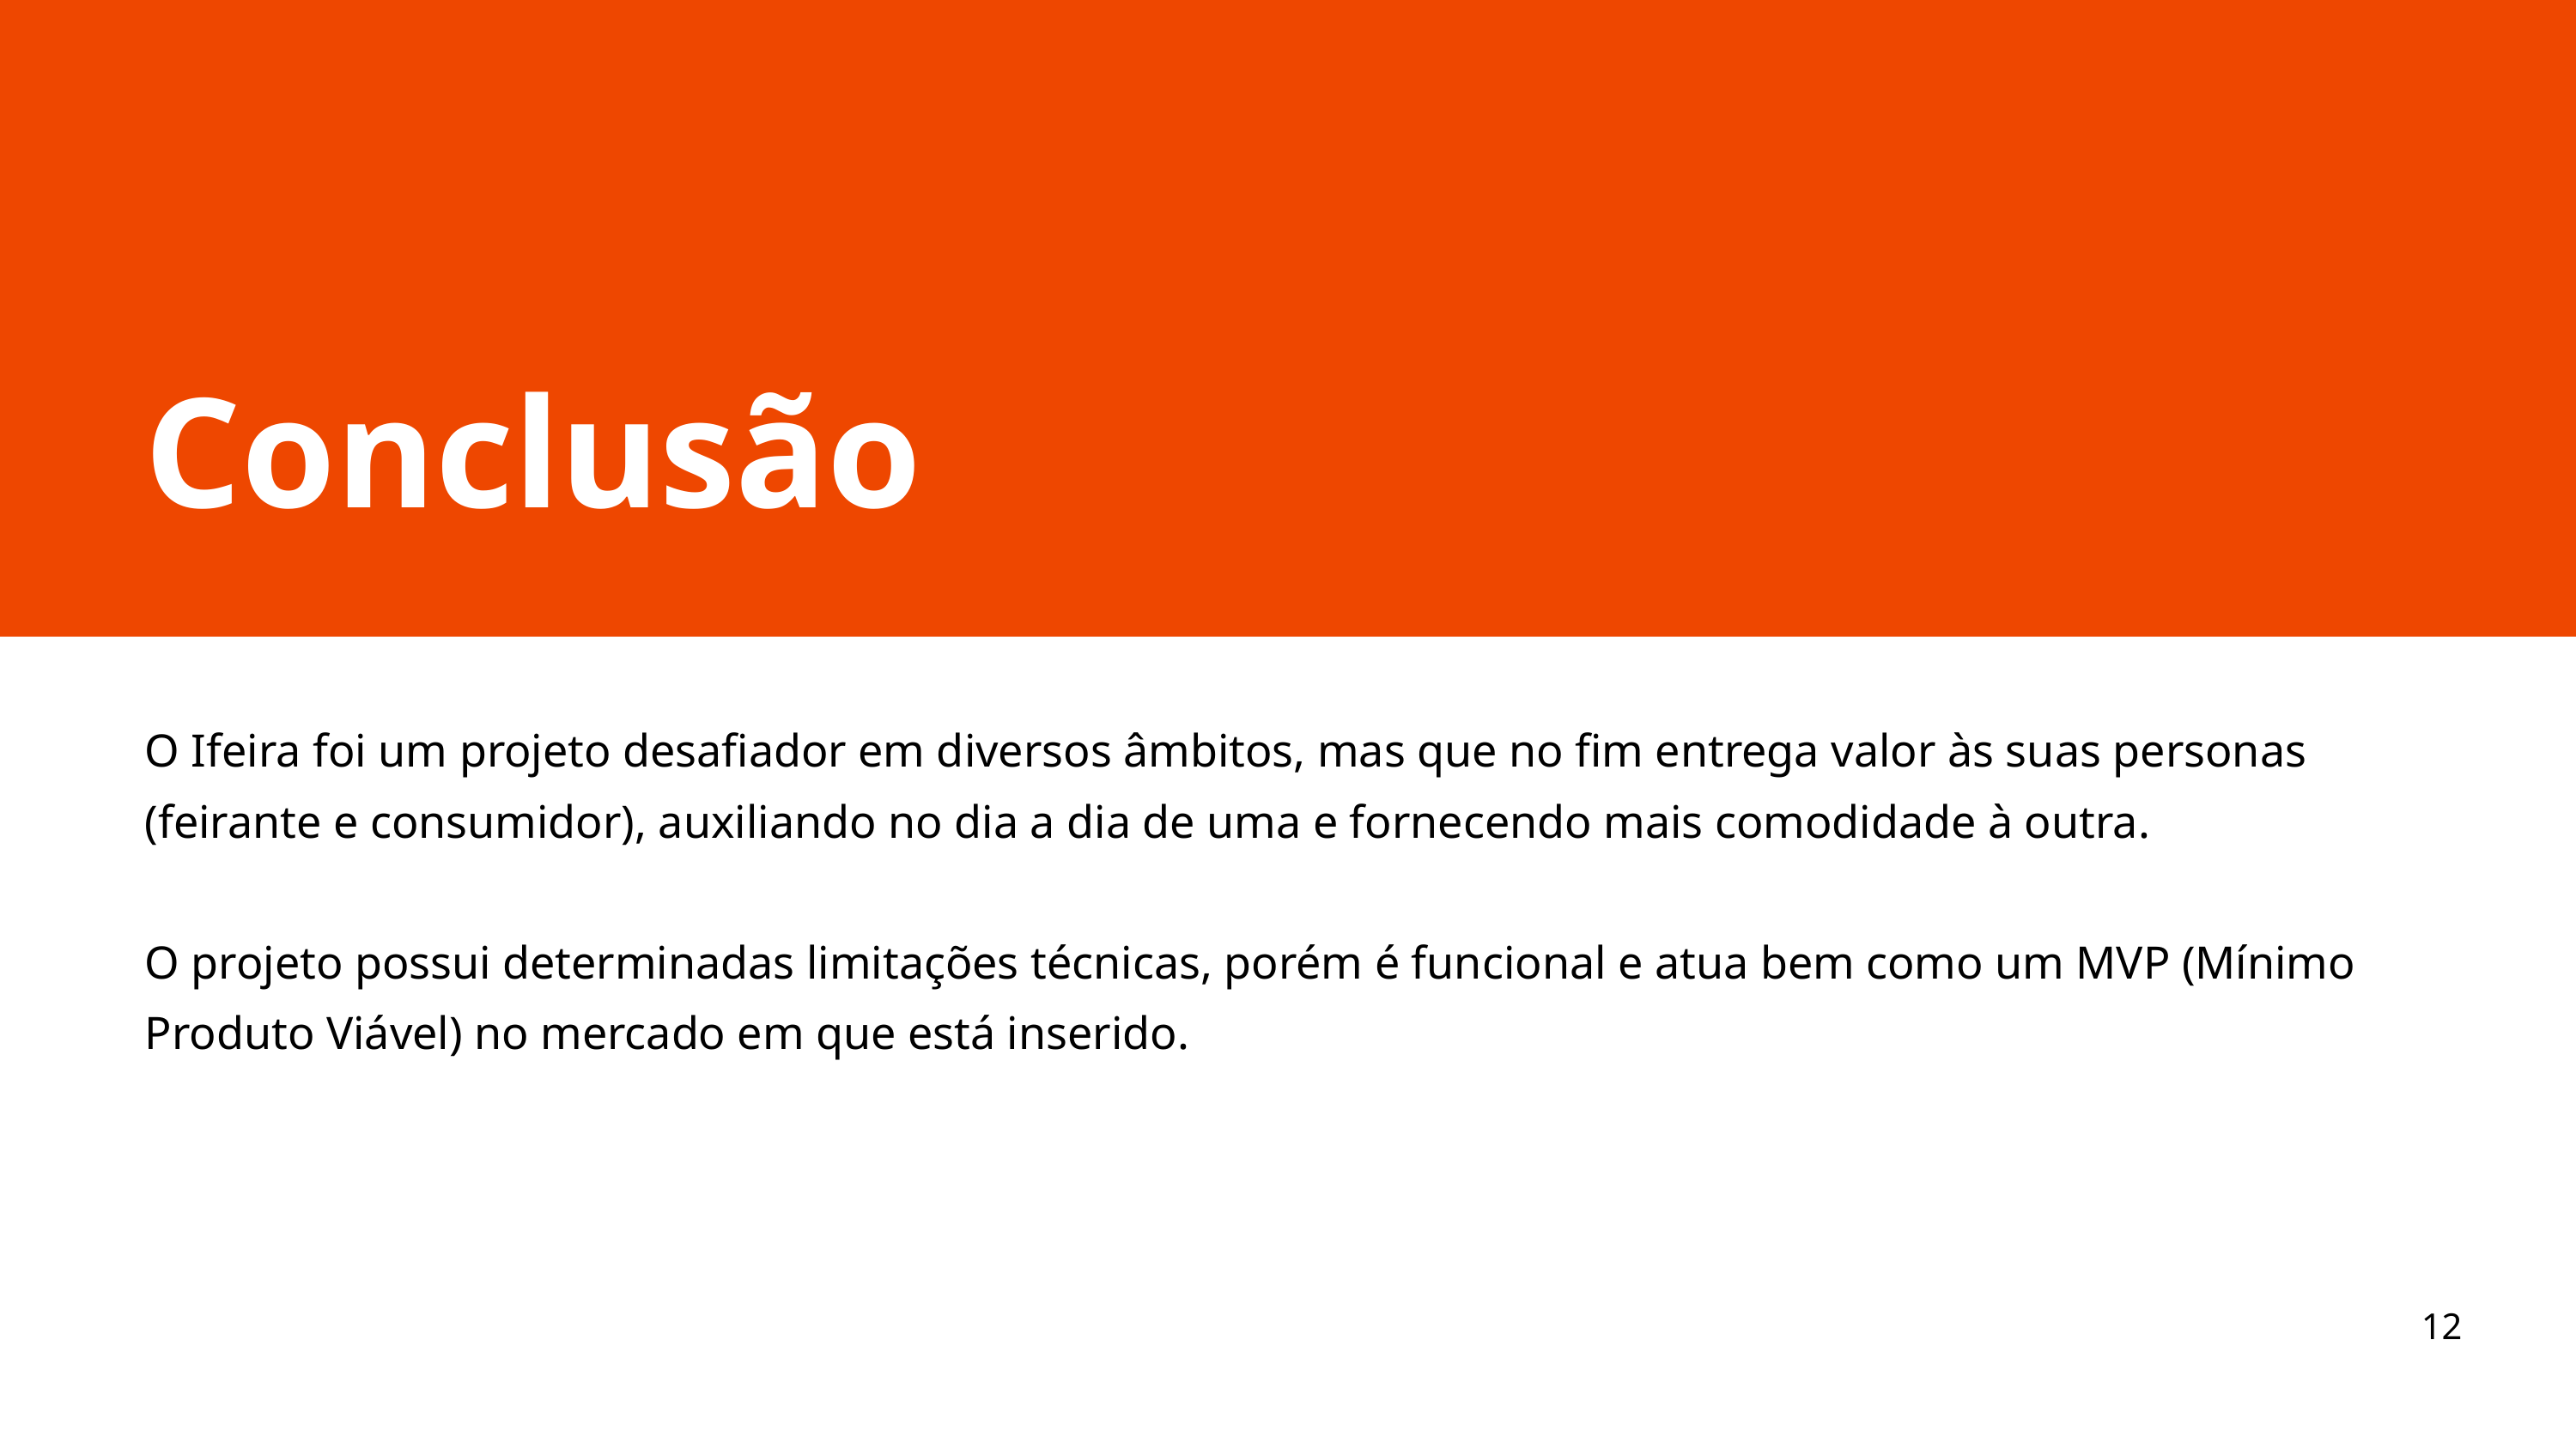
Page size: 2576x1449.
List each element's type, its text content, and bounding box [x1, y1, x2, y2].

text_box Conclusão [144, 355, 1960, 538]
text_box [0, 0, 2576, 637]
text_box O Ifeira foi um projeto desafiador em diversos âmbitos, mas que no fim entrega valor às suas personas (feirante e consumidor), auxiliando no dia a dia de uma e fornecendo mais comodidade à outra. O projeto possui determinadas limitações técnicas, porém é funcional e atua bem como um MVP (Mínimo Produto Viável) no mercado em que está inserido. [144, 705, 2432, 1130]
text_box 12 [2421, 1296, 2463, 1348]
